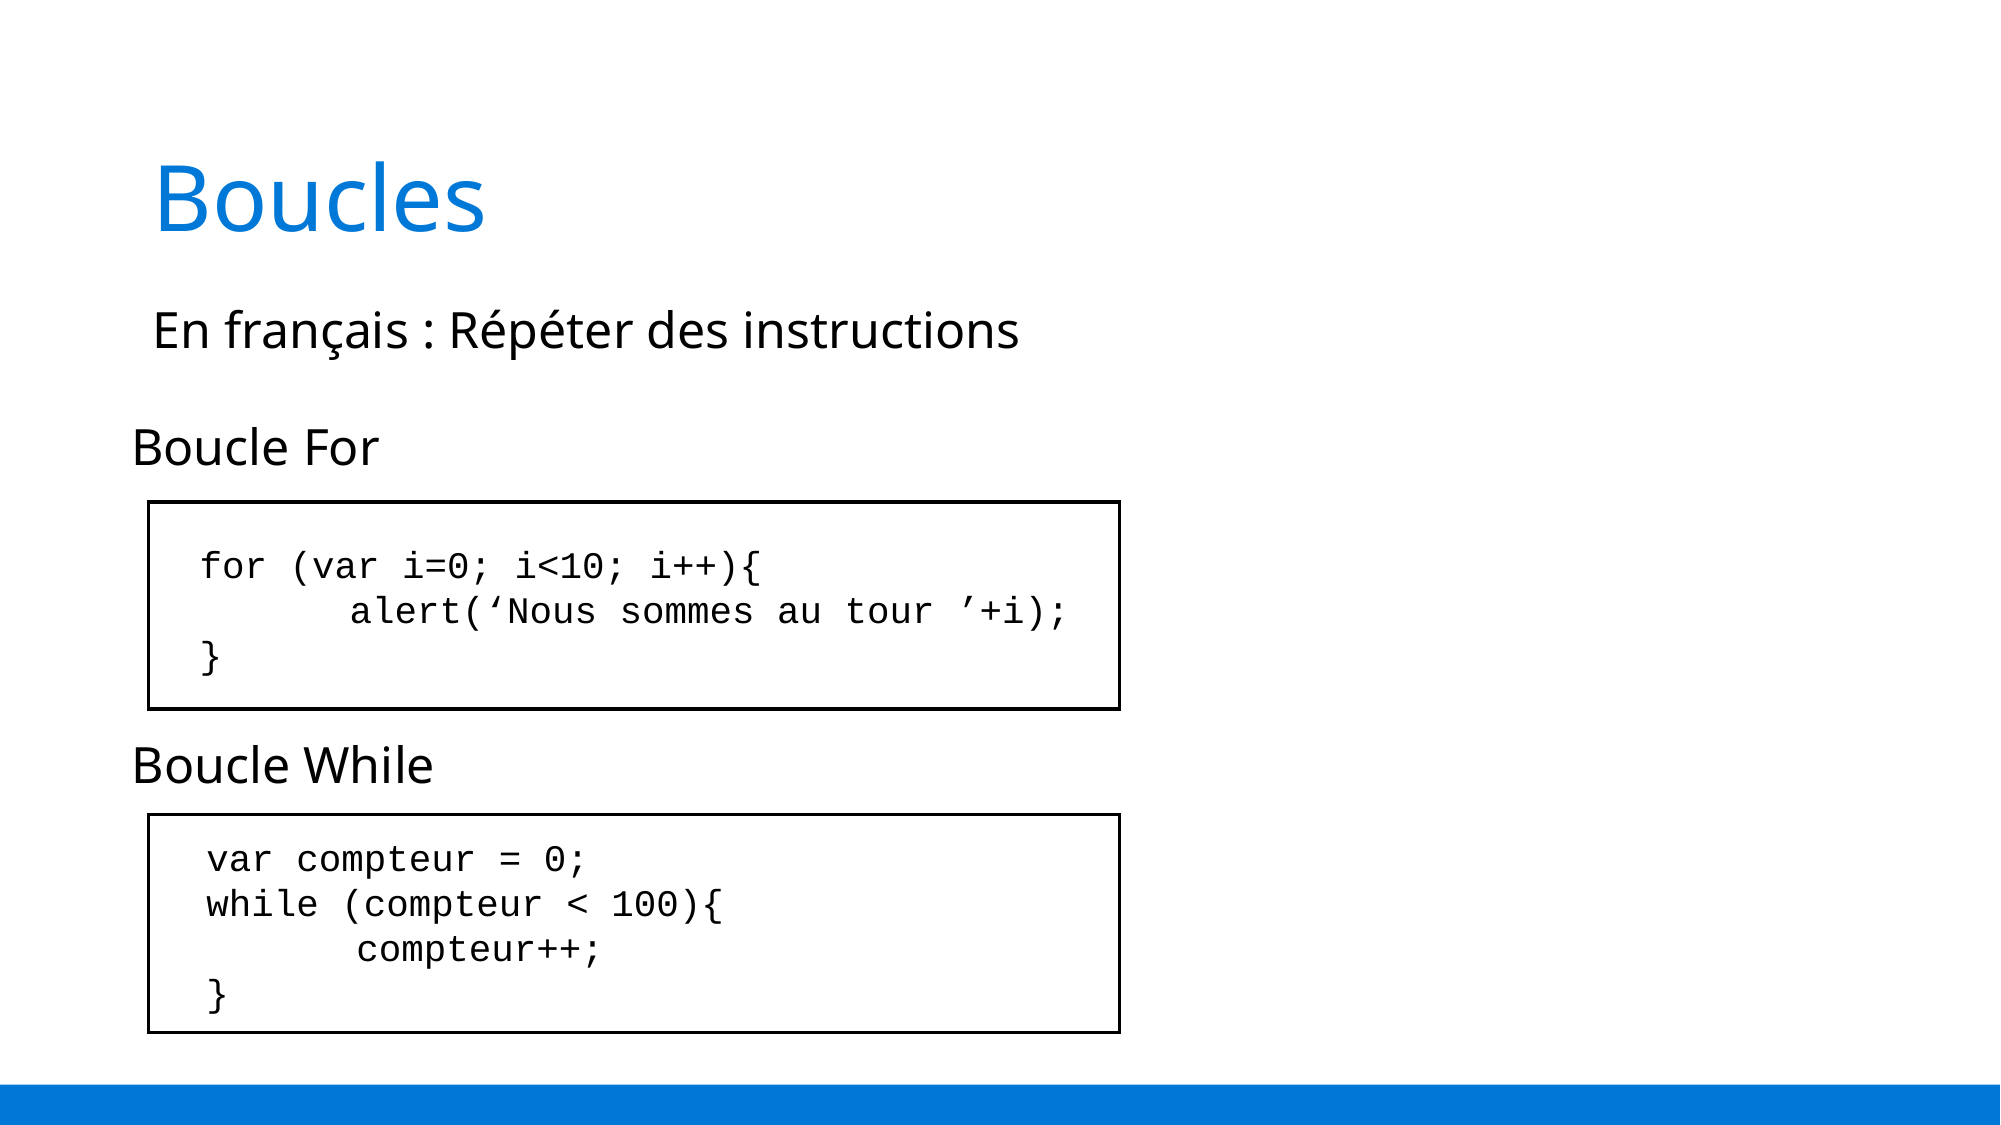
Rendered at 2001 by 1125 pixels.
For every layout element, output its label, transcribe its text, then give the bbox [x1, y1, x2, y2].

text_box for (var i=0; i<10; i++){ alert(‘Nous sommes au tour ’+i); } [184, 534, 1085, 729]
text_box Boucle While [15, 733, 552, 896]
list En français : Répéter des instructions [137, 297, 1725, 413]
text_box [147, 813, 1120, 1033]
text_box [147, 501, 1120, 710]
text_box Boucle For [15, 414, 496, 578]
text_box [0, 1084, 2000, 1125]
text_box var compteur = 0; while (compteur < 100){ compteur++; } [191, 827, 739, 1067]
title Boucles [137, 92, 1863, 311]
